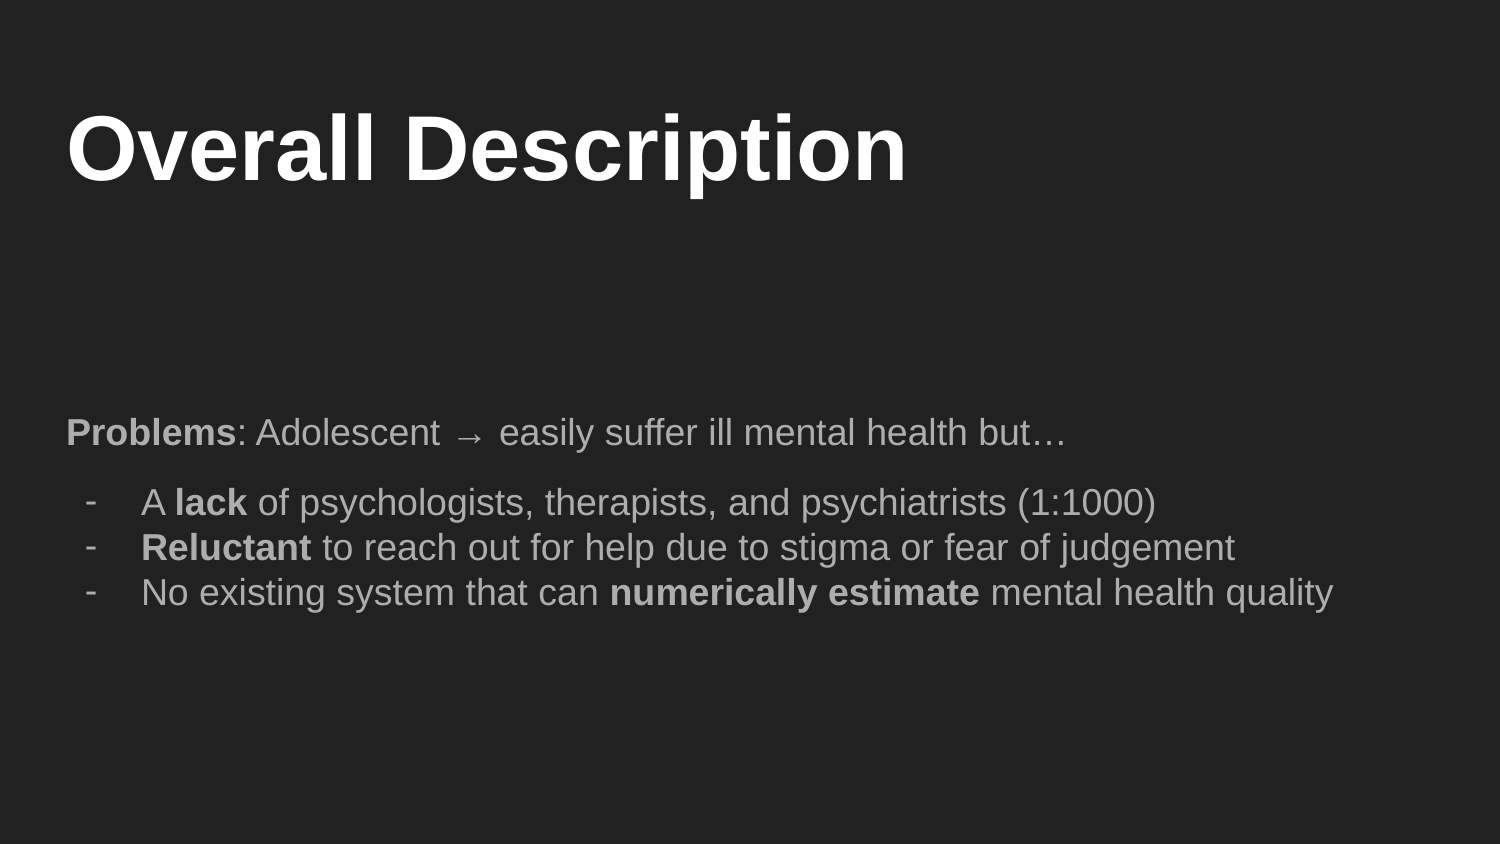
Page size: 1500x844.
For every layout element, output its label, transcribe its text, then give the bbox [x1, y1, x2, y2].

title Overall Description [51, 72, 1486, 266]
list Problems: Adolescent → easily suffer ill mental health but… A lack of psychologists, therapists, and psychiatrists (1:1000) Reluctant to reach out for help due to stigma or fear of judgement No existing system that can numerically estimate mental health quality [51, 393, 1449, 678]
